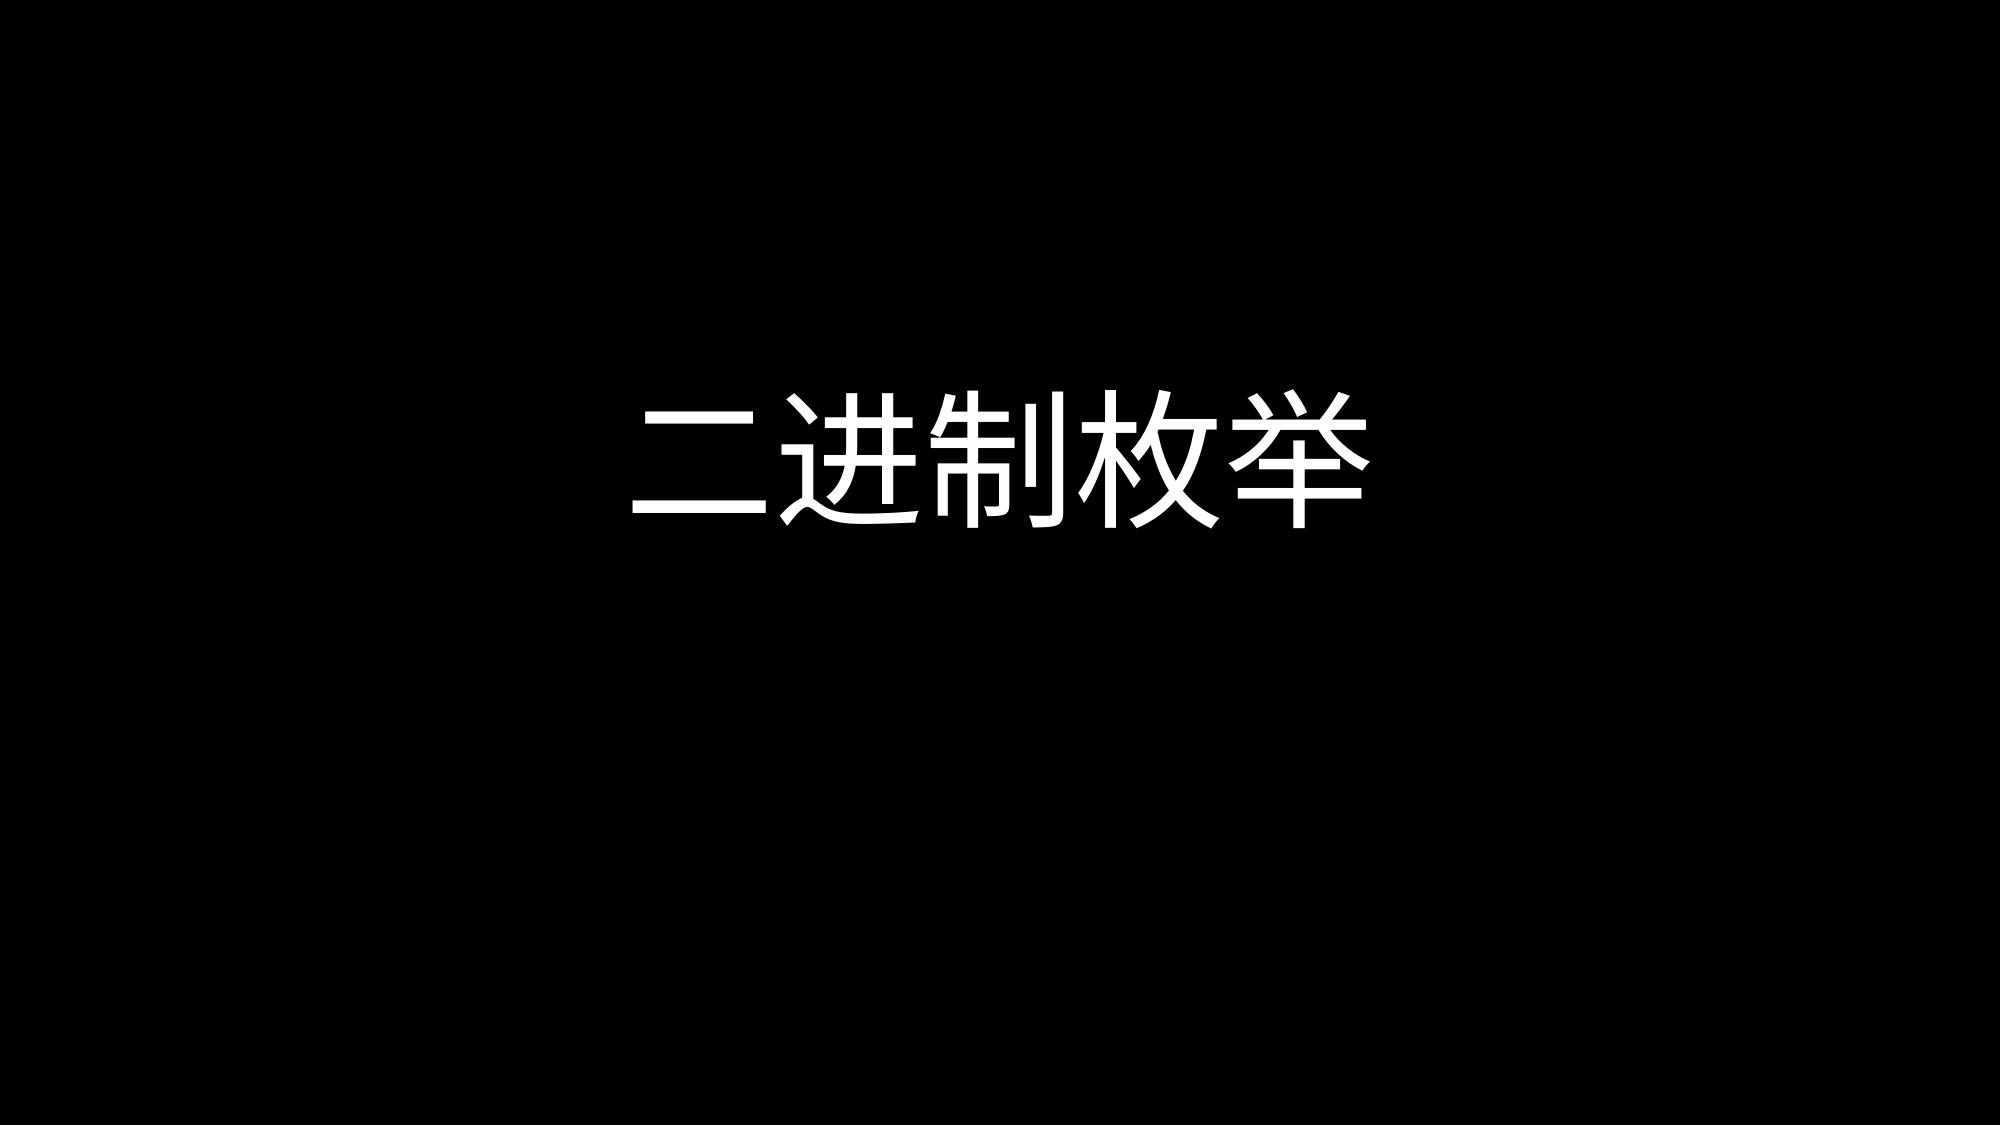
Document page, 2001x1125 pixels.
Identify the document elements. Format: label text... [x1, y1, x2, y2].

text_box 二进制枚举 [547, 359, 1453, 555]
